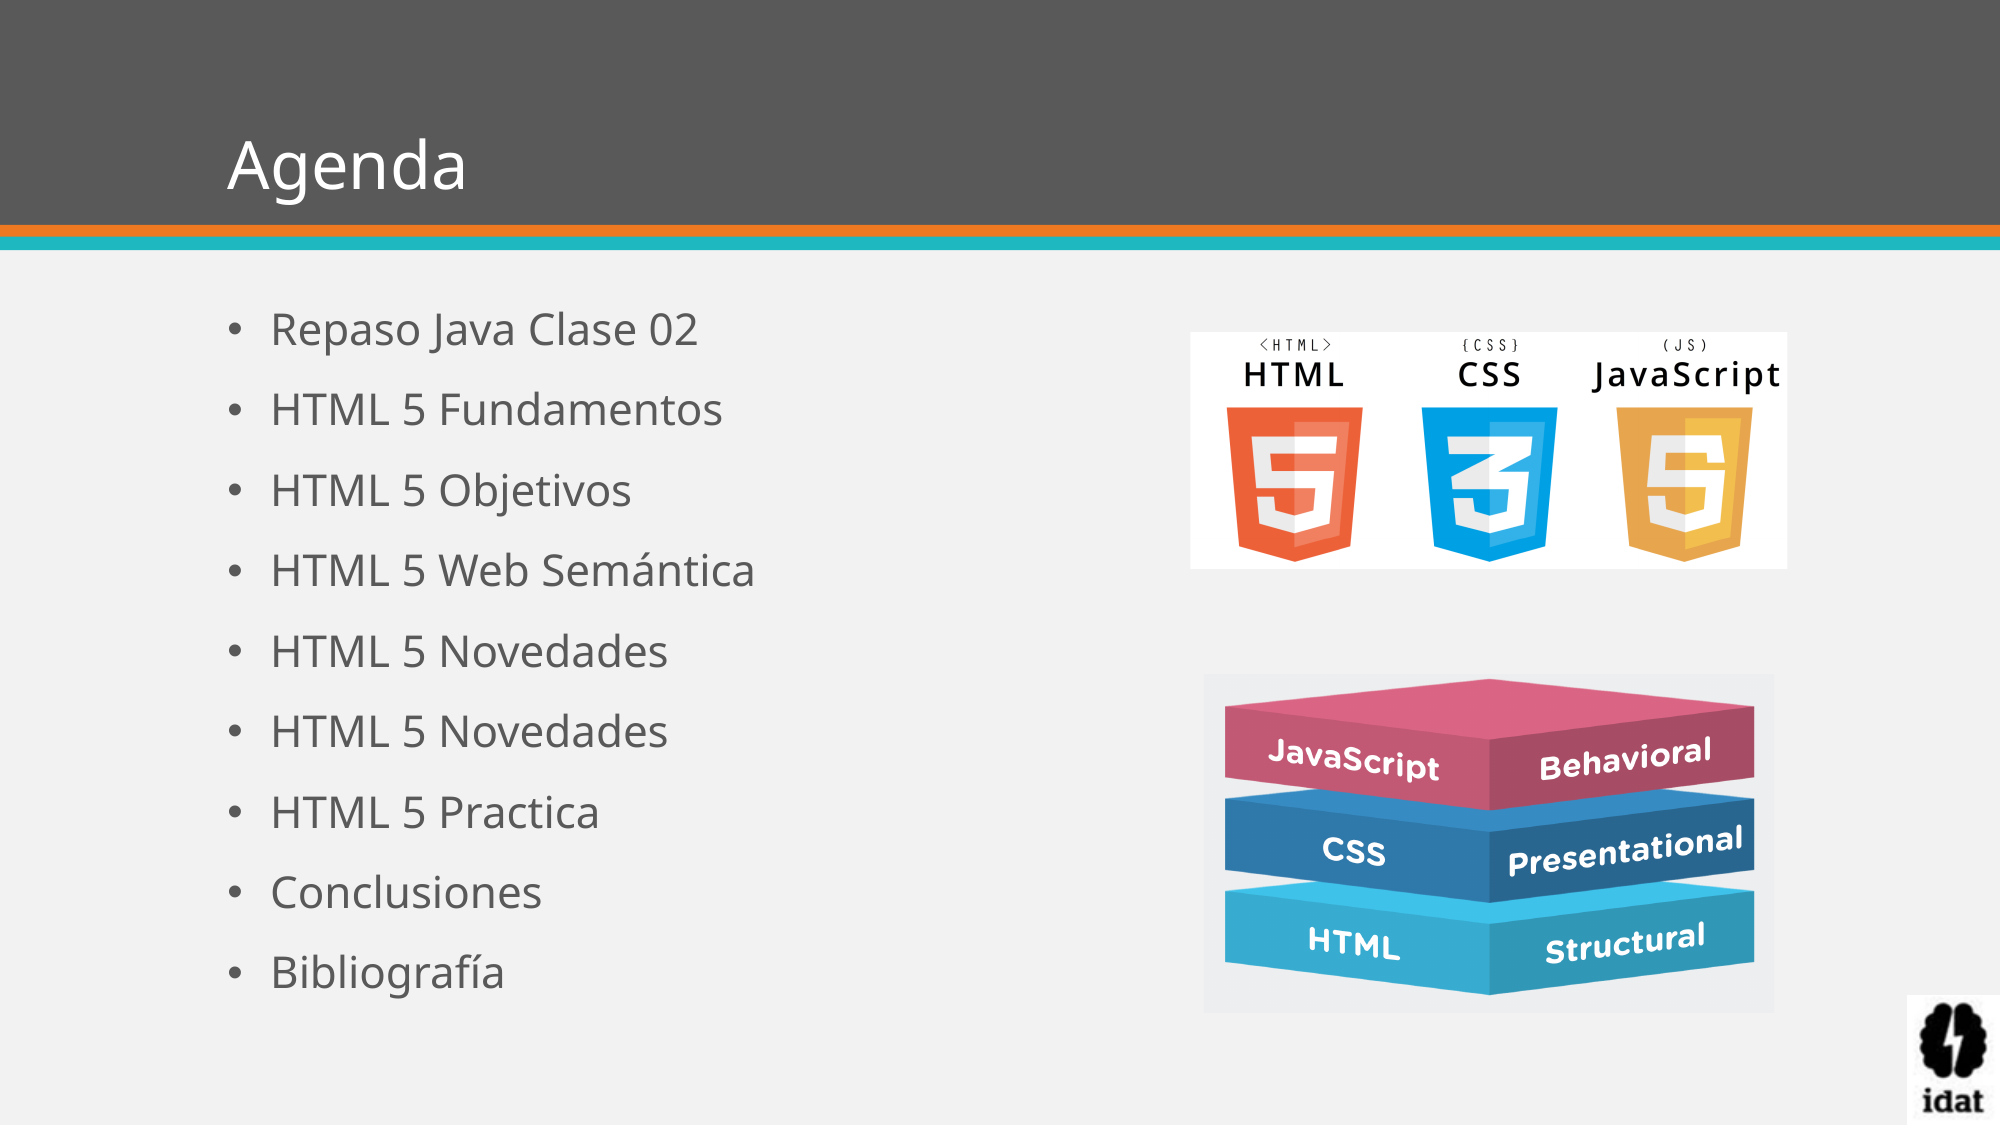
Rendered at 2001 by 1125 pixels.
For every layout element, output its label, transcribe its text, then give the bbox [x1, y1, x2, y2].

picture [1190, 332, 1788, 569]
title Agenda [212, 41, 1788, 212]
picture [1907, 995, 2000, 1125]
list Repaso Java Clase 02 HTML 5 Fundamentos HTML 5 Objetivos HTML 5 Web Semántica HTML 5 Novedades HTML 5 Novedades HTML 5 Practica Conclusiones Bibliografía [212, 299, 1788, 1013]
picture [1203, 674, 1775, 1013]
